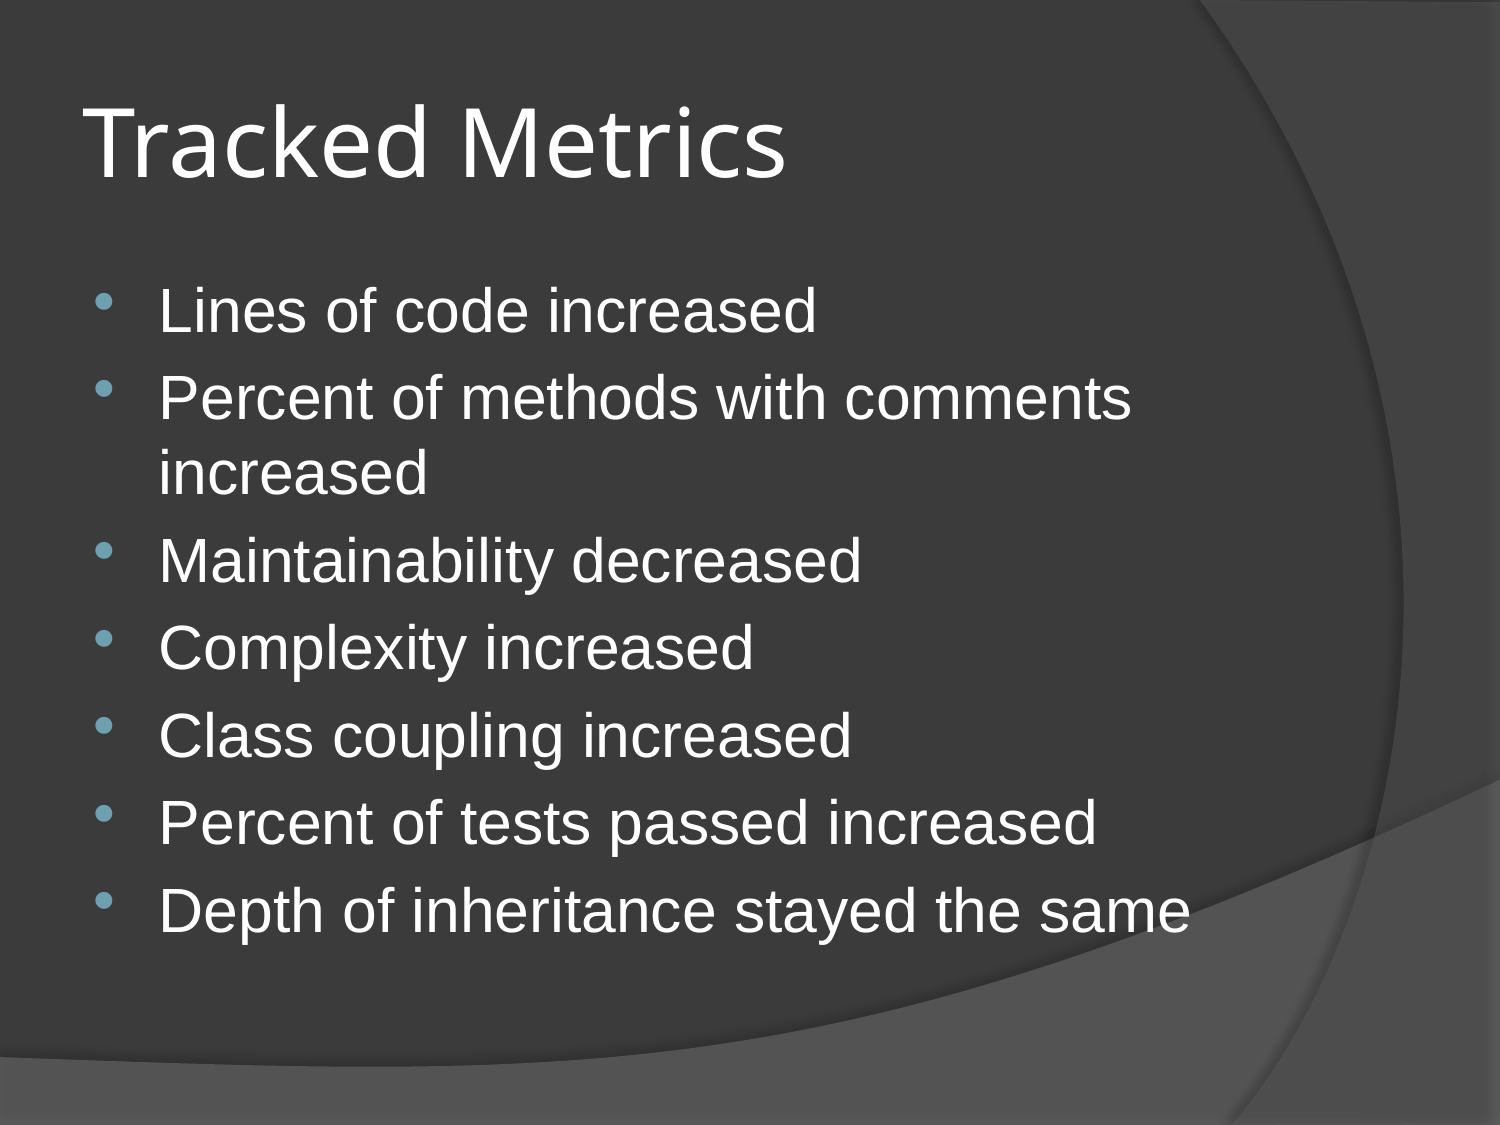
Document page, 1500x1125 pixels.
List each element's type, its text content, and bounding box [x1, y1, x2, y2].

list Lines of code increased Percent of methods with comments increased Maintainability decreased Complexity increased Class coupling increased Percent of tests passed increased Depth of inheritance stayed the same [75, 262, 1300, 1005]
title Tracked Metrics [75, 45, 1300, 233]
